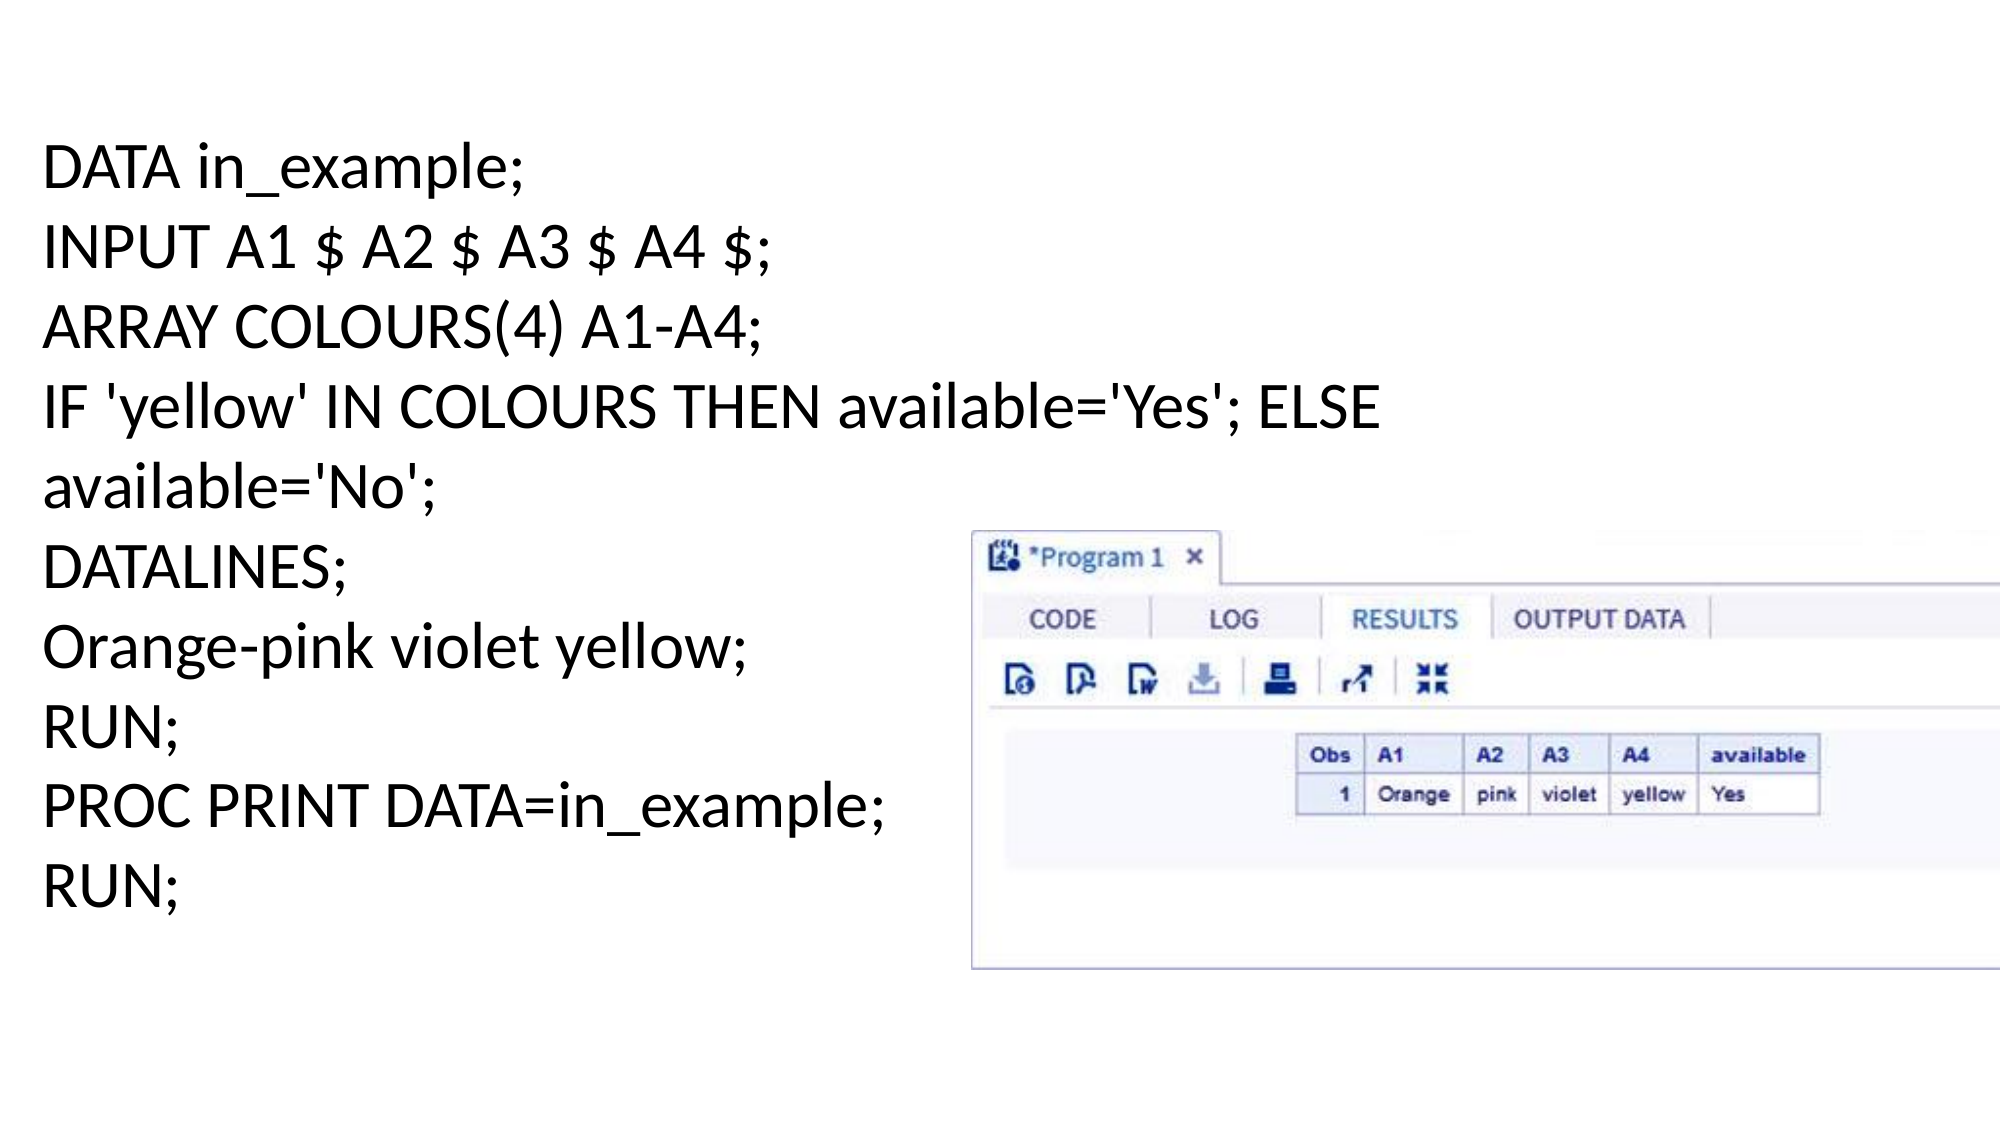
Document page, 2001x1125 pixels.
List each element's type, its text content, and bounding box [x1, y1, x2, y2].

text_box DATA in_example; INPUT A1 $ A2 $ A3 $ A4 $; ARRAY COLOURS(4) A1-A4; IF 'yellow' IN COLOURS THEN available='Yes'; ELSE available='No'; DATALINES; Orange-pink violet yellow; RUN; PROC PRINT DATA=in_example; RUN; [27, 114, 1647, 938]
picture [971, 529, 2000, 970]
